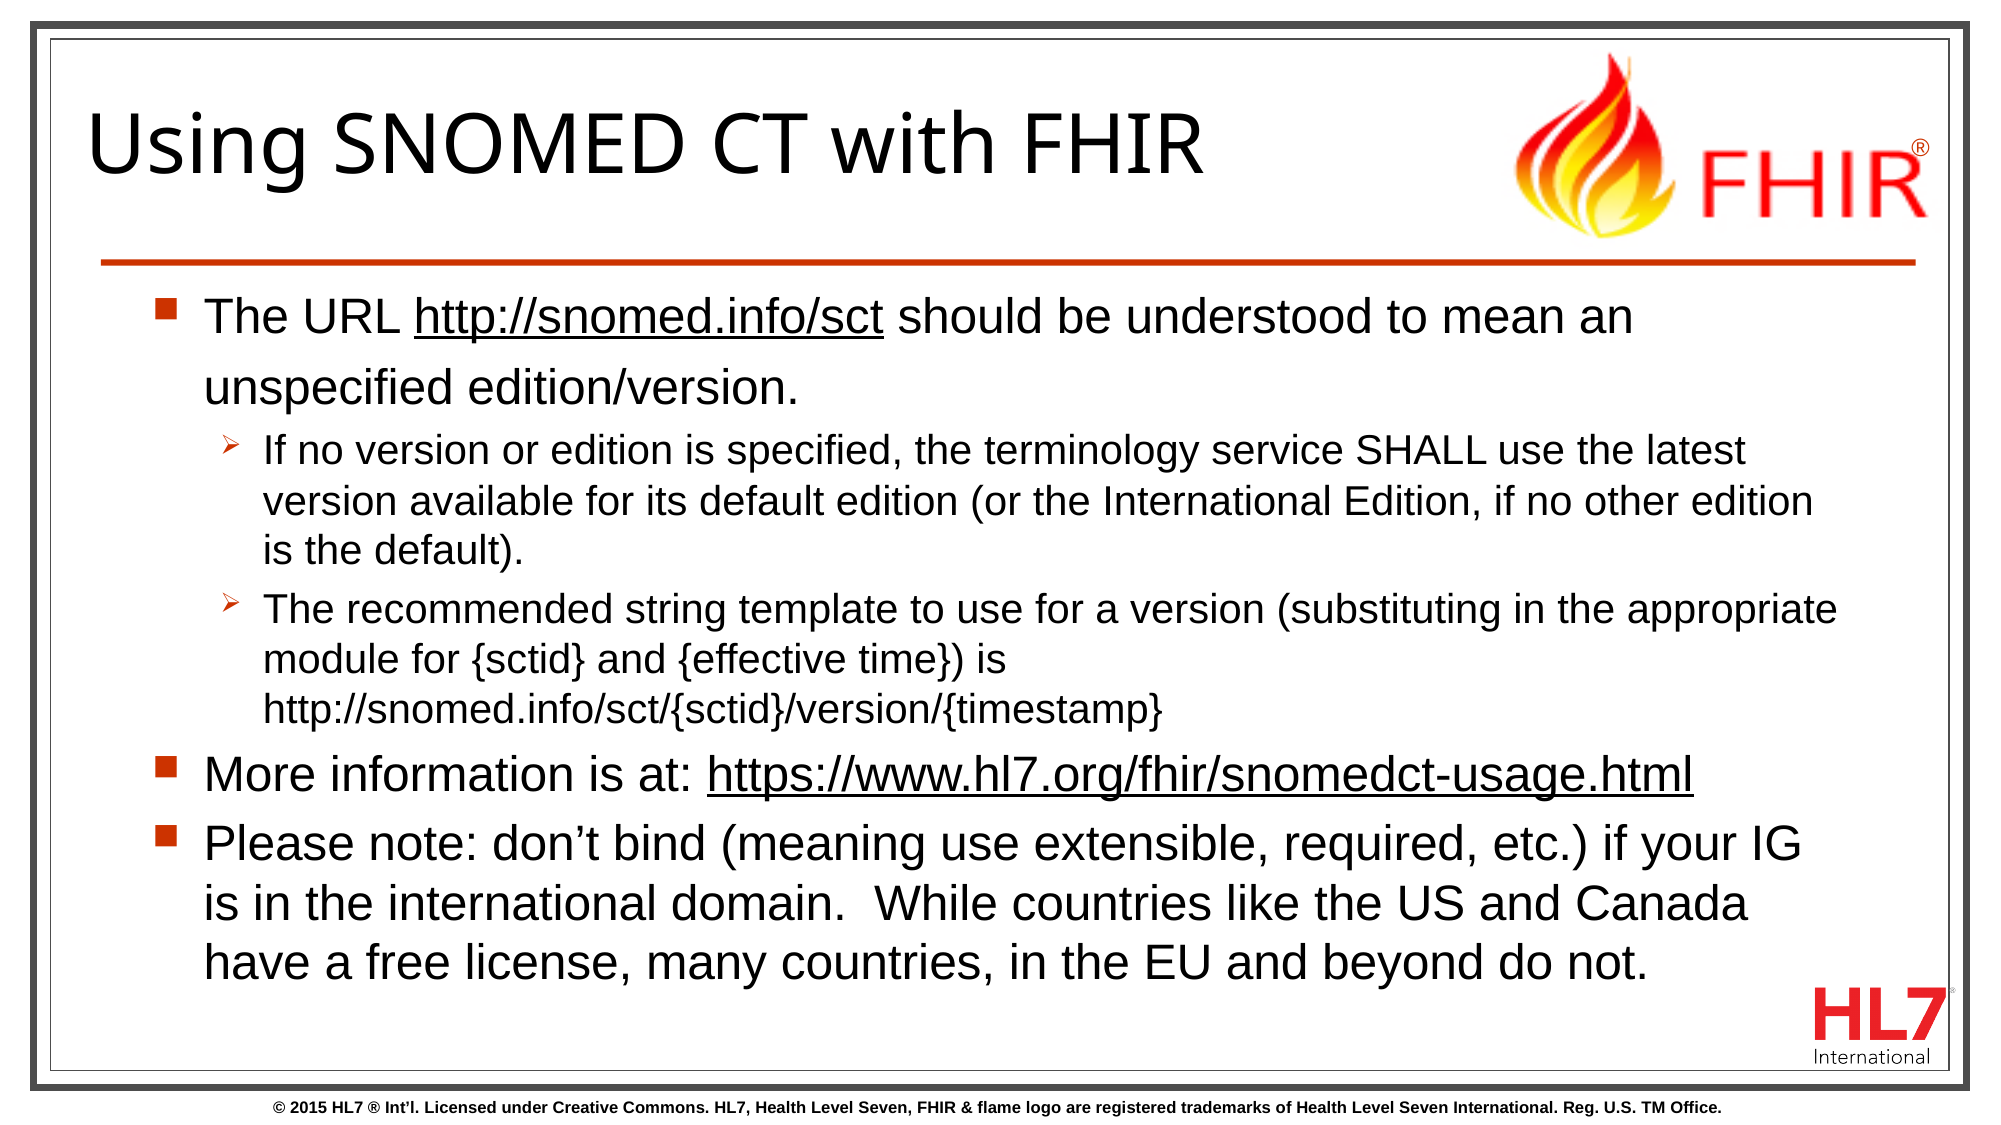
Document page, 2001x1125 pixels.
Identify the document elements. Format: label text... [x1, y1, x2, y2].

title Using SNOMED CT with FHIR [70, 54, 1504, 244]
list The URL http://snomed.info/sct should be understood to mean an unspecified edition/version. If no version or edition is specified, the terminology service SHALL use the latest version available for its default edition (or the International Edition, if no other edition is the default). The recommended string template to use for a version (substituting in the appropriate module for {sctid} and {effective time}) is http://snomed.info/sct/{sctid}/version/{timestamp} More information is at: https://www.hl7.org/fhir/snomedct-usage.html Please note: don’t bind (meaning use extensible, required, etc.) if your IG is in the international domain. While countries like the US and Canada have a free license, many countries, in the EU and beyond do not. [137, 264, 1863, 1014]
picture [1498, 42, 1944, 249]
picture [1771, 937, 1999, 1114]
